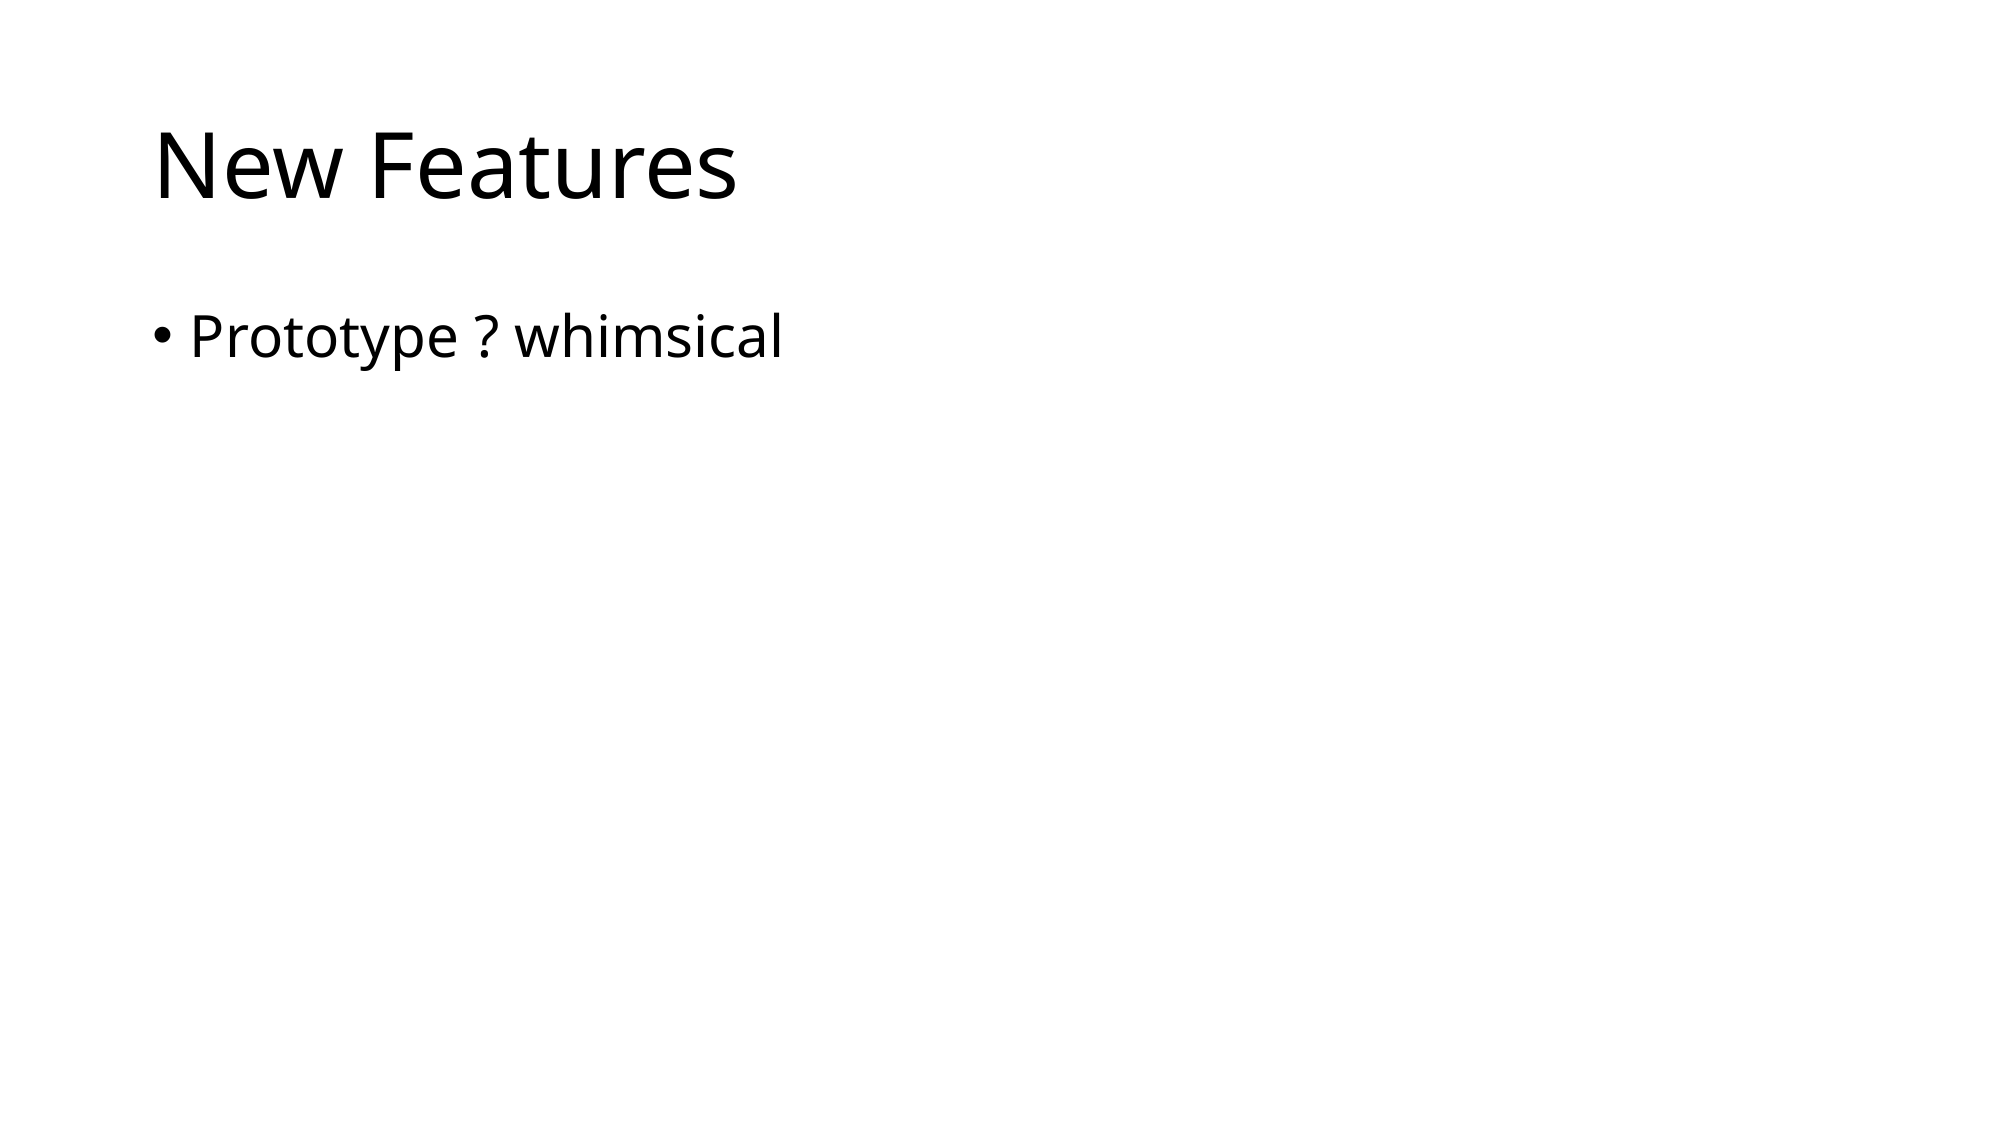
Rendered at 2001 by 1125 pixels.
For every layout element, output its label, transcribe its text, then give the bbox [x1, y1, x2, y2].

title New Features [137, 59, 1863, 278]
list Prototype ? whimsical [137, 299, 1863, 1014]
